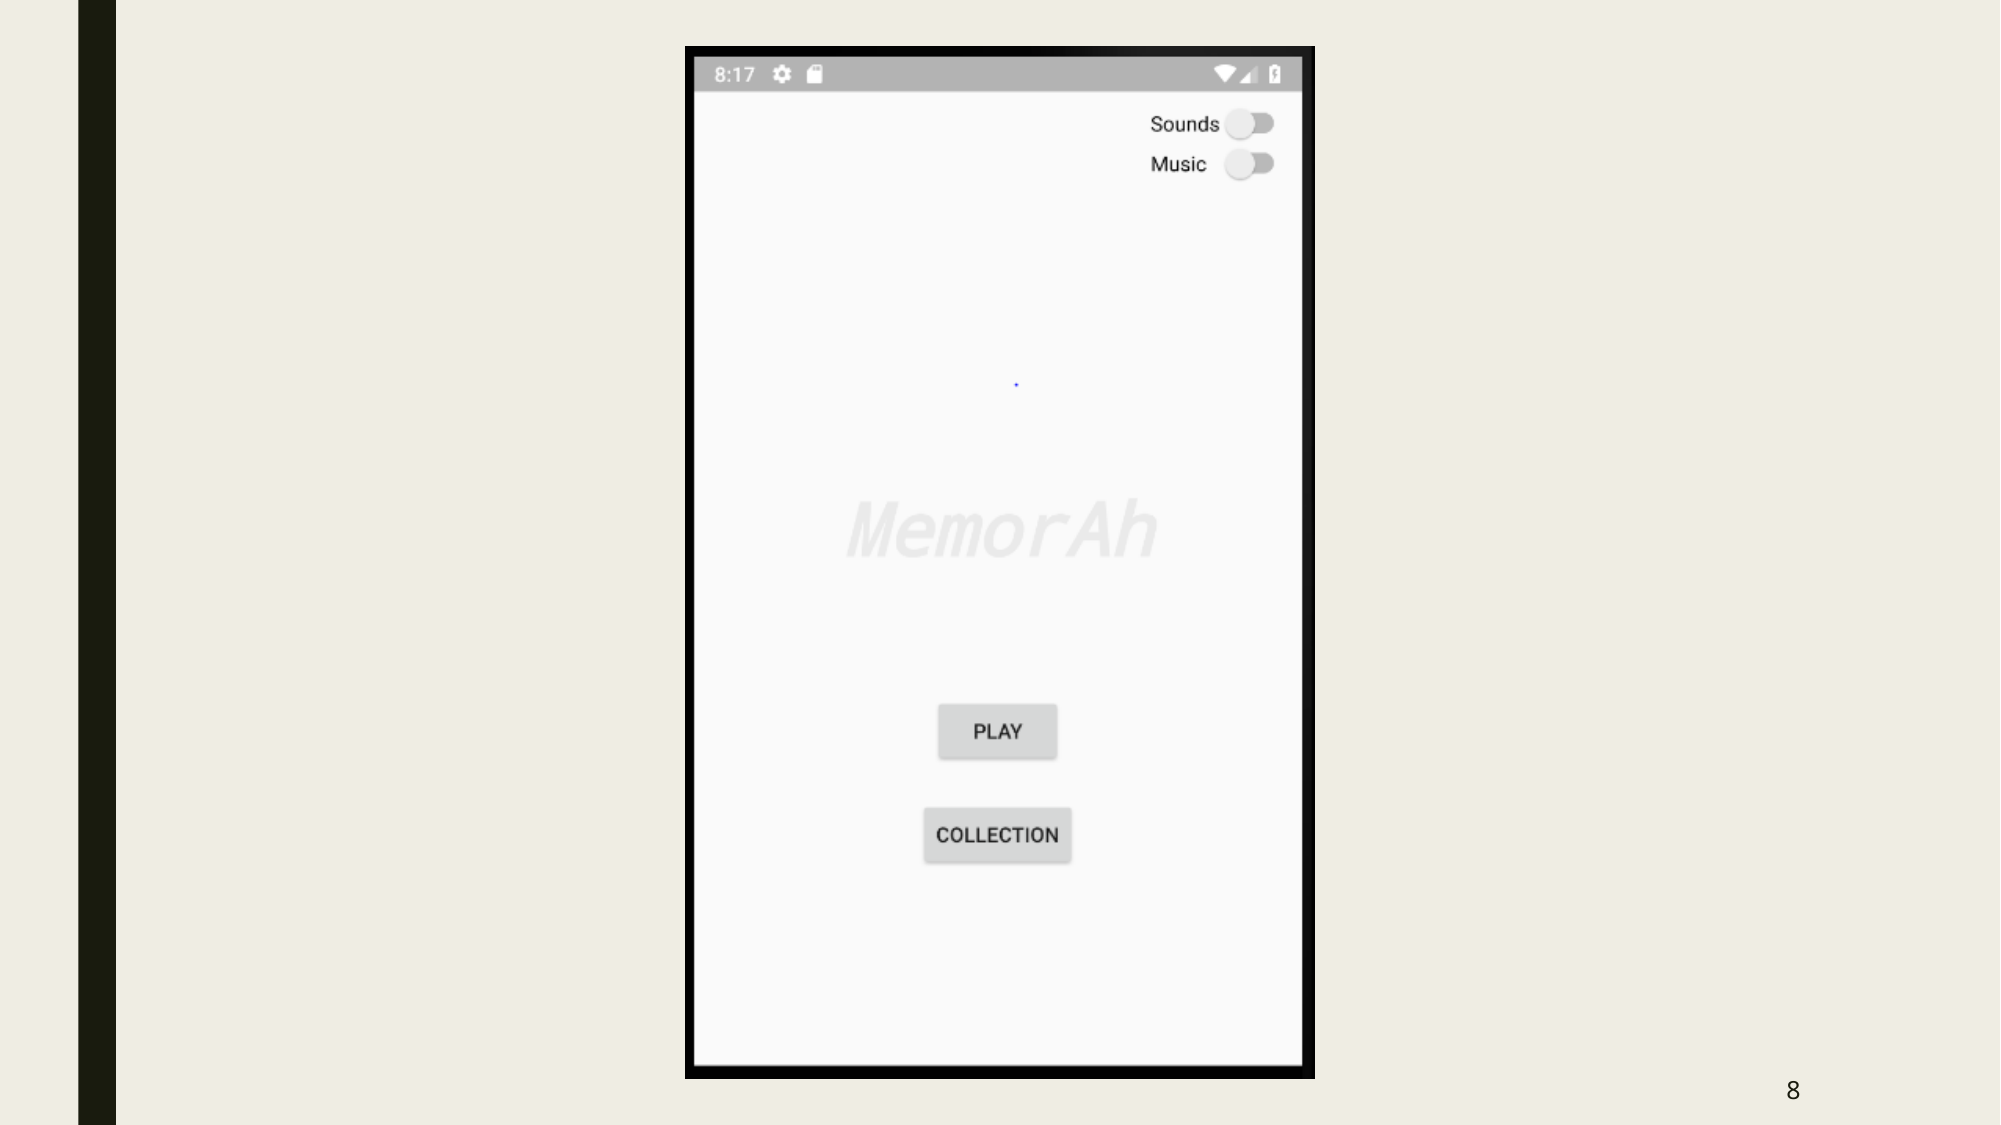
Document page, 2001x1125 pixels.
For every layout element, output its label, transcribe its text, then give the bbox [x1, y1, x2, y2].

slide_number 8 [1553, 1058, 1816, 1125]
picture [685, 46, 1315, 1079]
